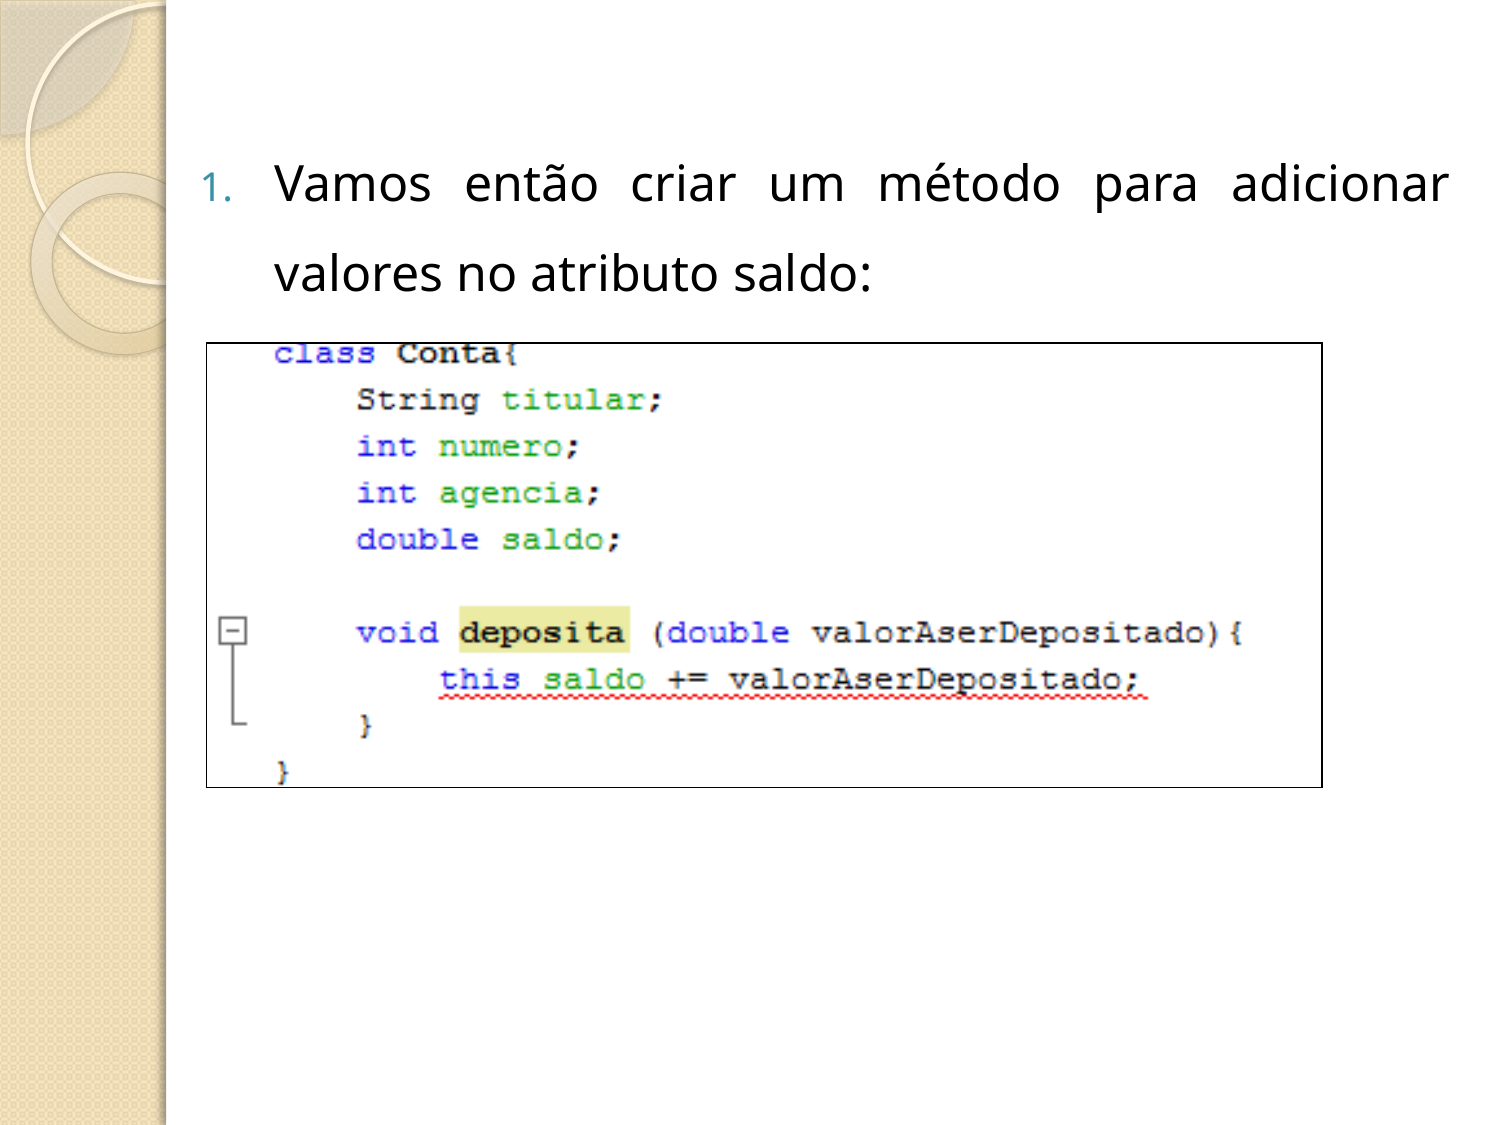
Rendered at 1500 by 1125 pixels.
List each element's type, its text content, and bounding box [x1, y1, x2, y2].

list Vamos então criar um método para adicionar valores no atributo saldo: [171, 113, 1466, 1071]
picture [206, 343, 1322, 788]
